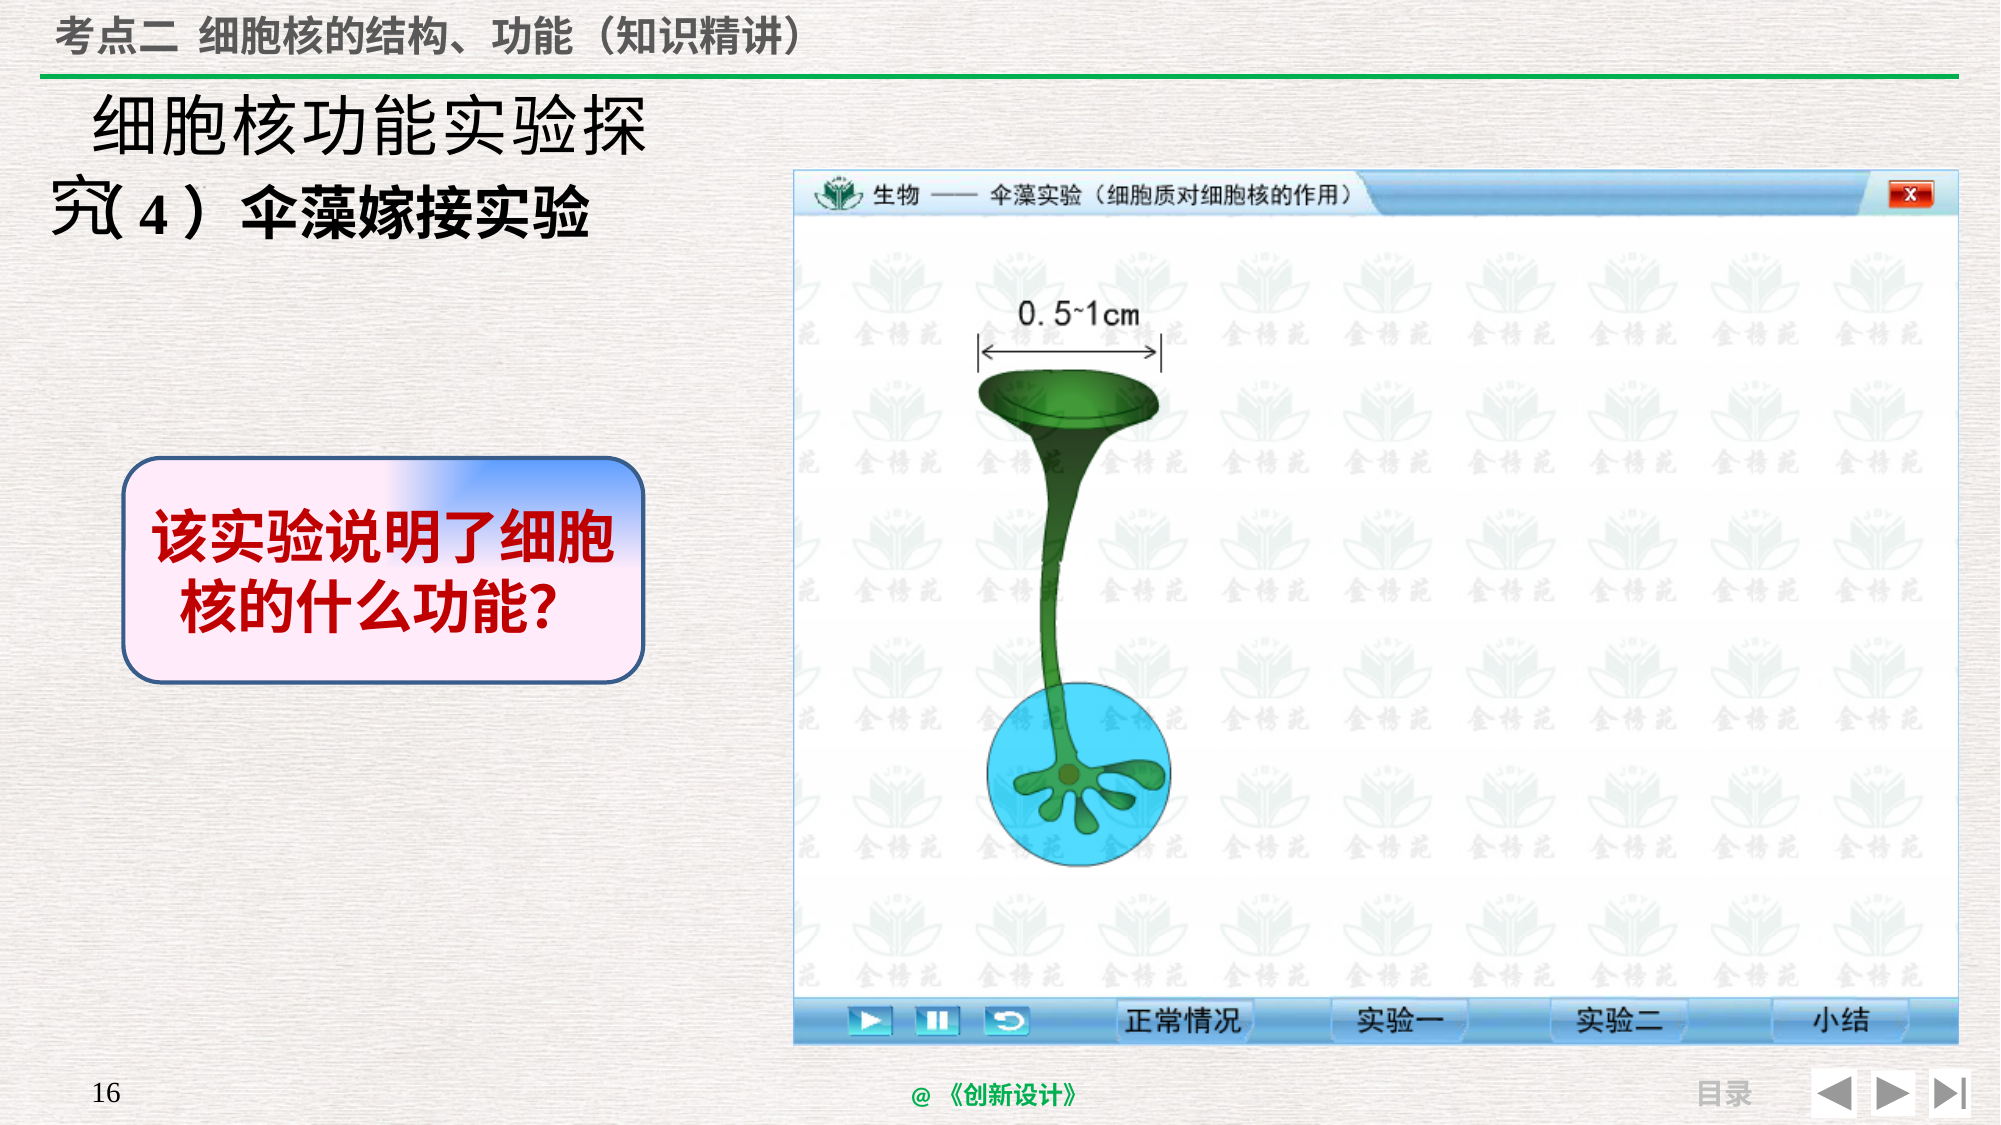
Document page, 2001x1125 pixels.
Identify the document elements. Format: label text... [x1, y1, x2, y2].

title 考点二 细胞核的结构、功能（知识精讲） [39, 0, 1960, 77]
picture [0, 0, 2000, 1125]
text_box 该实验说明了细胞核的什么功能？ [123, 457, 644, 683]
text_box 细胞核功能实验探究 [33, 76, 664, 172]
text_box （4）伞藻嫁接实验 [52, 168, 606, 254]
